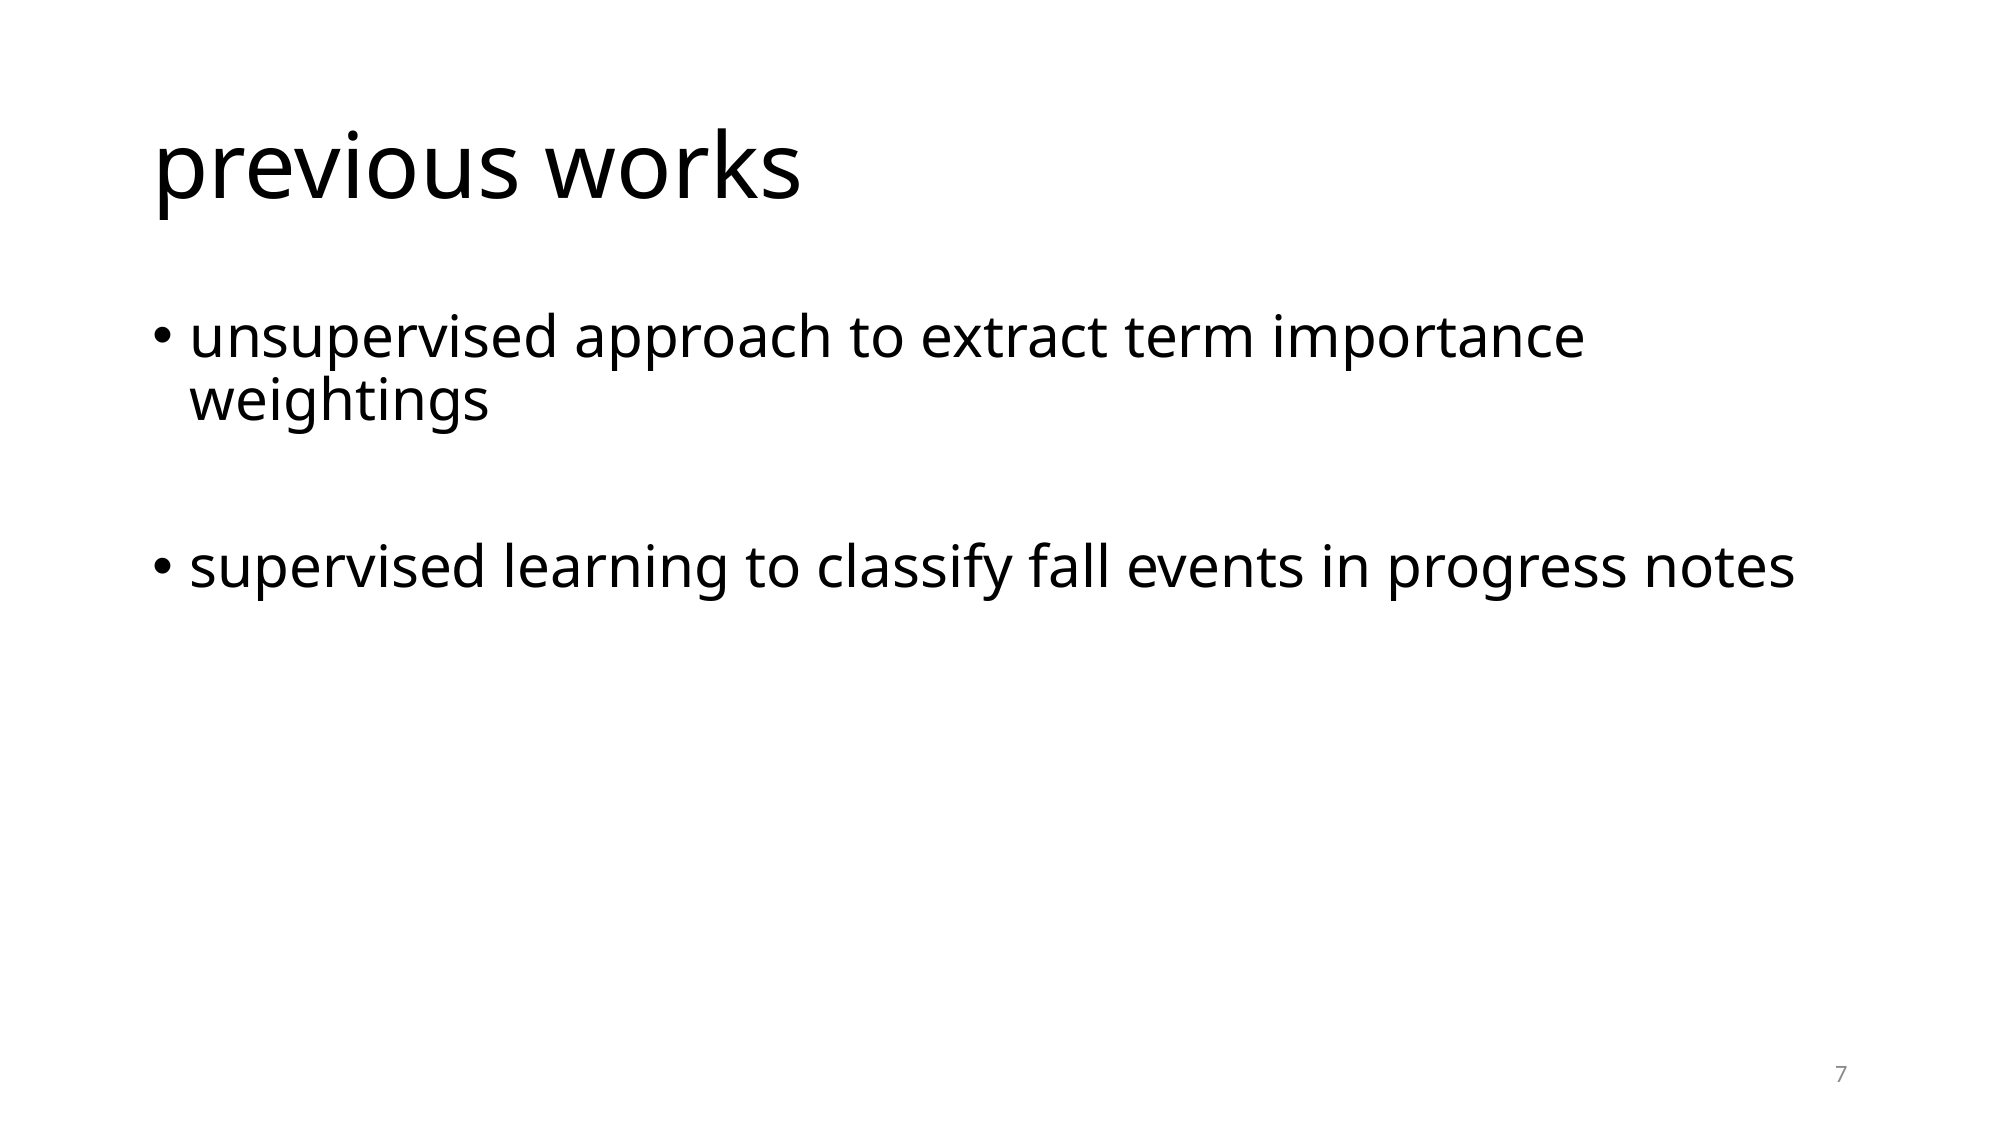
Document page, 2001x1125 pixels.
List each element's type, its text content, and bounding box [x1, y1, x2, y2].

list unsupervised approach to extract term importance weightings supervised learning to classify fall events in progress notes [137, 299, 1863, 1014]
title previous works [137, 59, 1863, 278]
slide_number 7 [1412, 1042, 1863, 1103]
